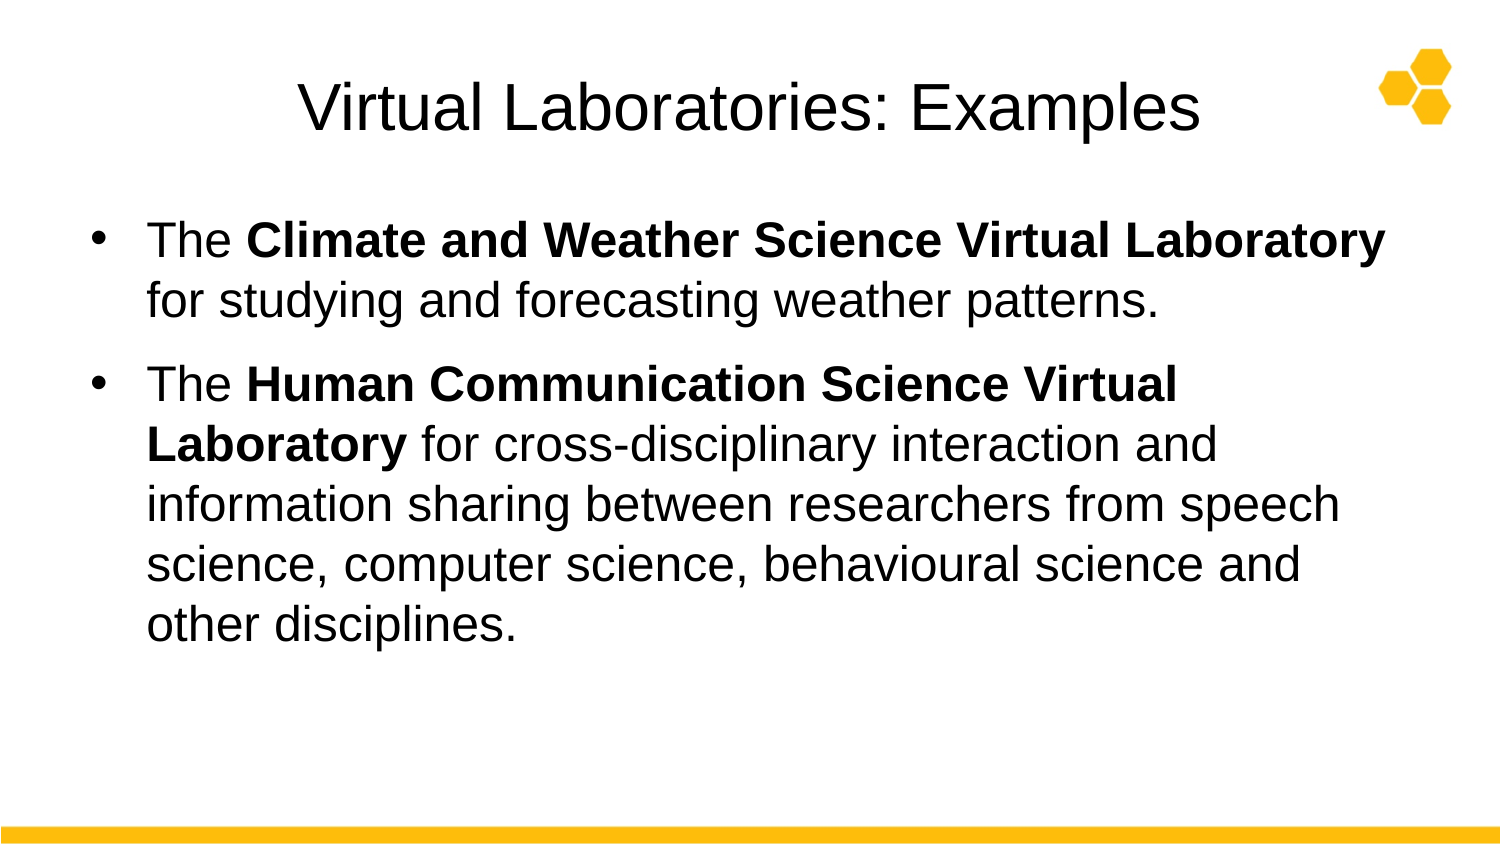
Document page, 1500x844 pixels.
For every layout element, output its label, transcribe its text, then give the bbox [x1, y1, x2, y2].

text_box [283, 570, 314, 632]
list The Climate and Weather Science Virtual Laboratory for studying and forecasting weather patterns. The Human Communication Science Virtual Laboratory for cross-disciplinary interaction and information sharing between researchers from speech science, computer science, behavioural science and other disciplines. [75, 199, 1425, 754]
picture [0, 0, 1500, 844]
title Virtual Laboratories: Examples [75, 33, 1425, 175]
